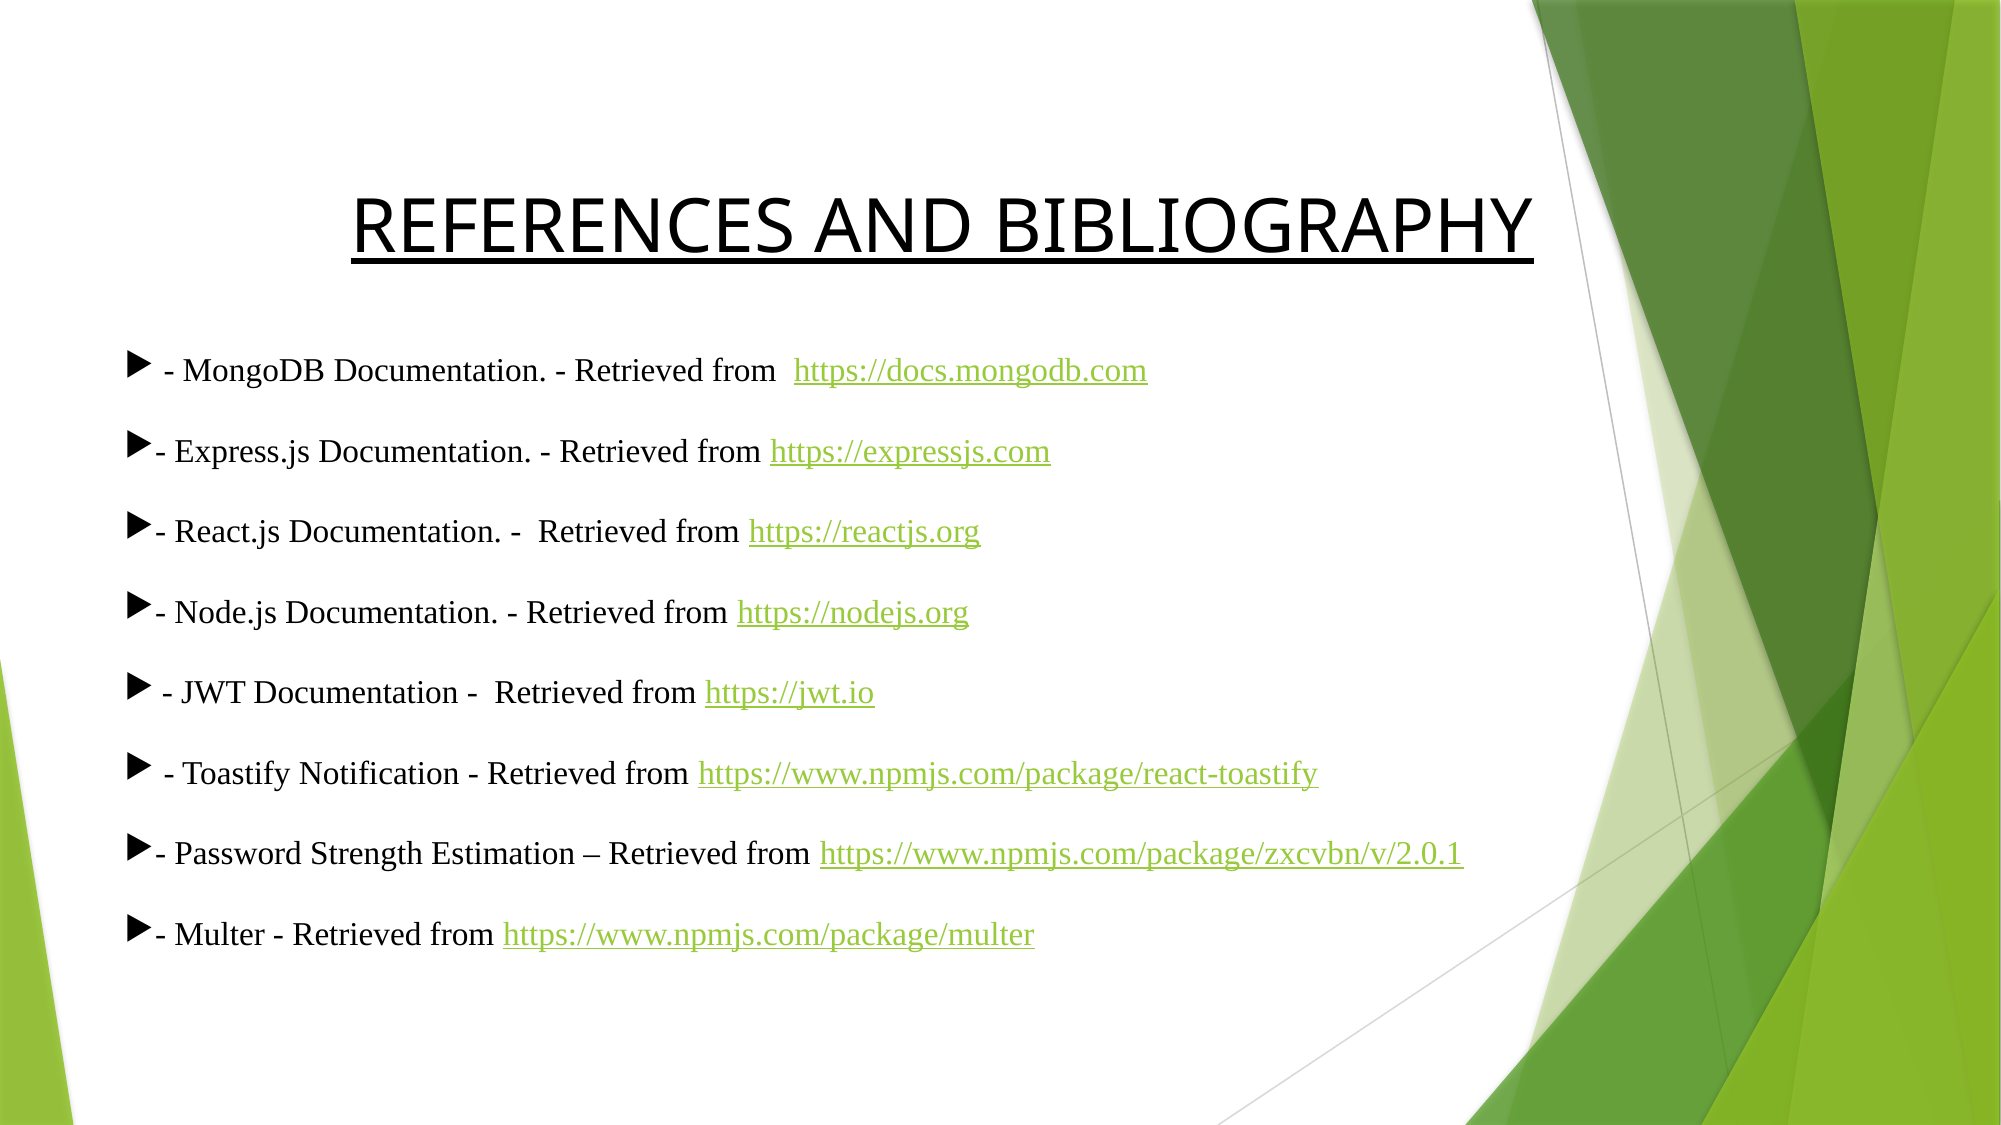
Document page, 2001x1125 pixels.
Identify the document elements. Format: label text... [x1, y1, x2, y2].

title REFERENCES AND BIBLIOGRAPHY [185, 134, 1700, 311]
text_box - MongoDB Documentation. - Retrieved from https://docs.mongodb.com - Express.js Documentation. - Retrieved from https://expressjs.com - React.js Documentation. - Retrieved from https://reactjs.org - Node.js Documentation. - Retrieved from https://nodejs.org - JWT Documentation - Retrieved from https://jwt.io - Toastify Notification - Retrieved from https://www.npmjs.com/package/react-toastify - Password Strength Estimation – Retrieved from https://www.npmjs.com/package/zxcvbn/v/2.0.1 - Multer - Retrieved from https://www.npmjs.com/package/multer [109, 320, 1744, 1019]
